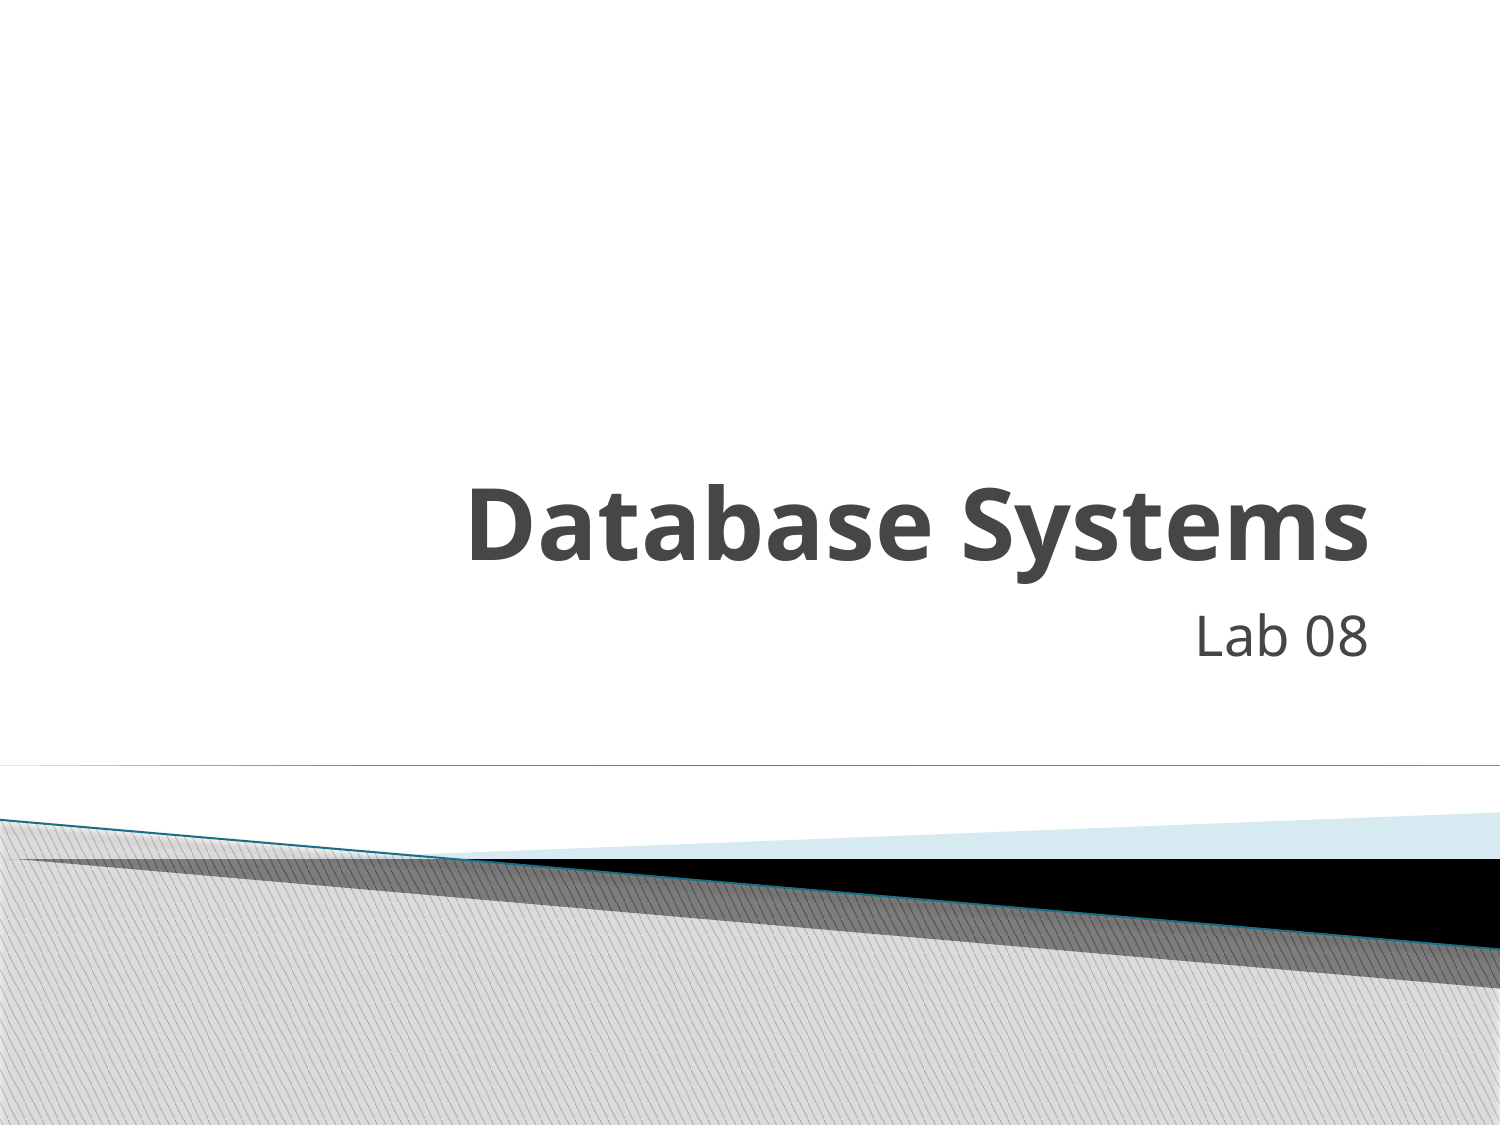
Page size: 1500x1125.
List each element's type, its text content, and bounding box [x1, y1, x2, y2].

picture [5, 859, 1500, 989]
title Database Systems [112, 287, 1388, 588]
subtitle Lab 08 [112, 592, 1388, 790]
